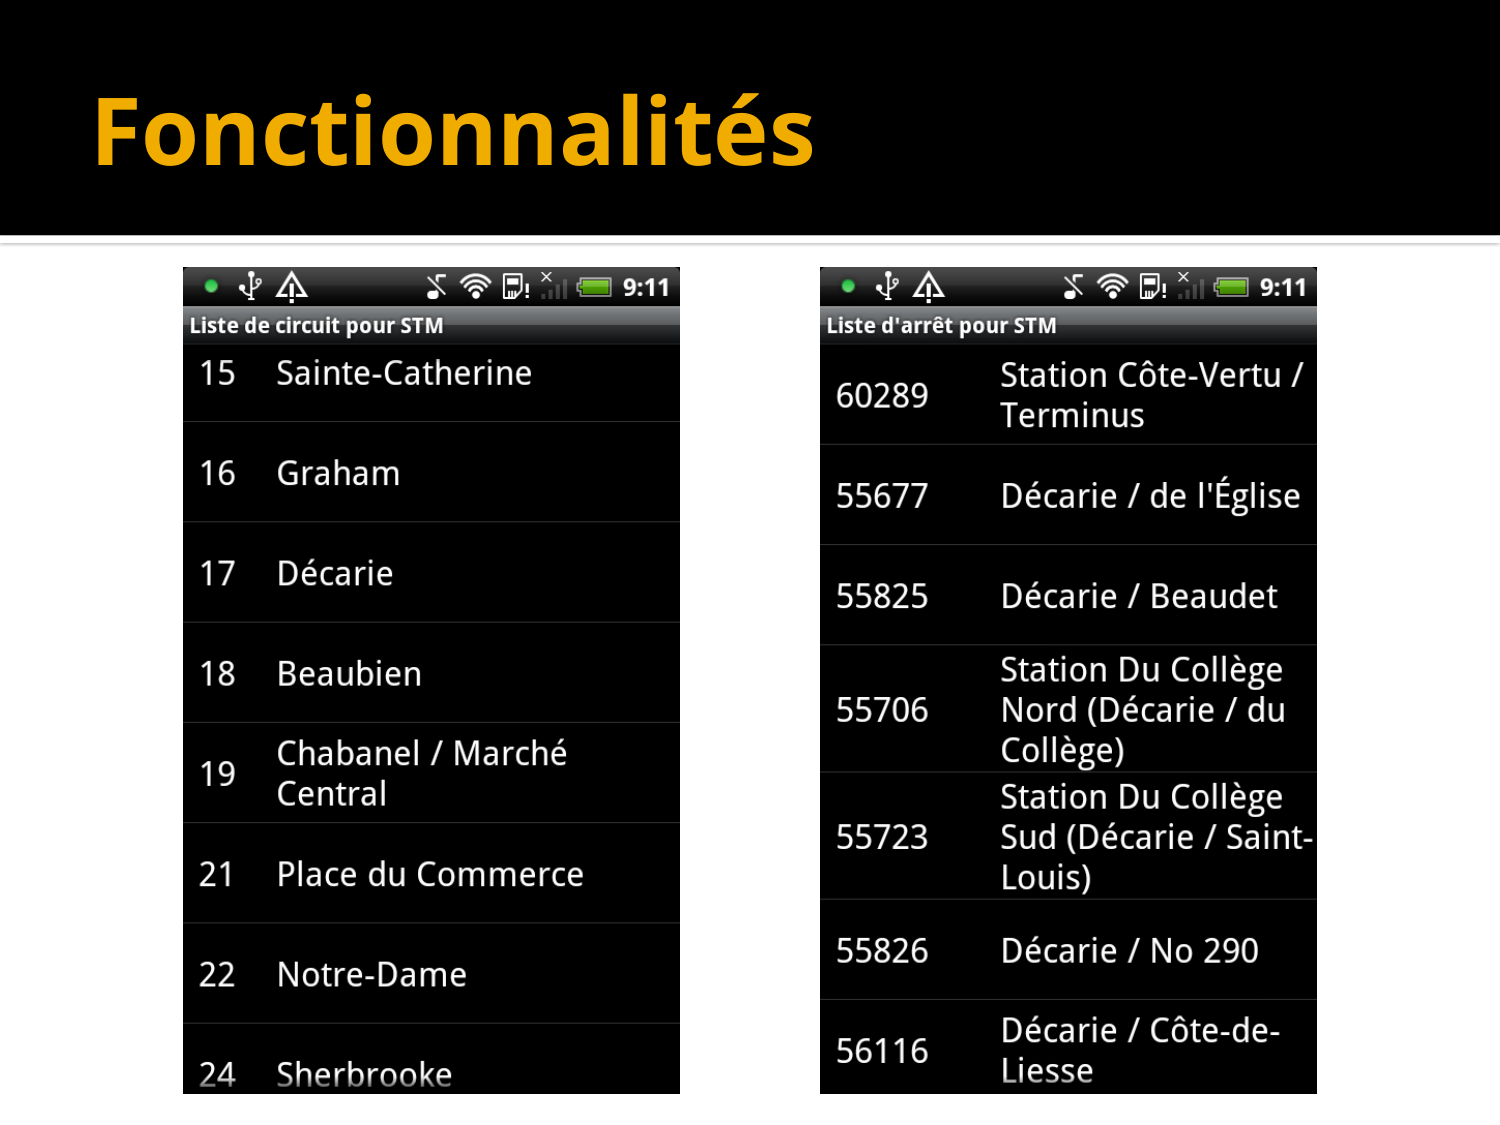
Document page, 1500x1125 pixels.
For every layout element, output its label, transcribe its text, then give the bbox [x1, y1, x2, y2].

picture [820, 267, 1317, 1094]
picture [182, 267, 680, 1094]
title Fonctionnalités [75, 25, 1425, 231]
